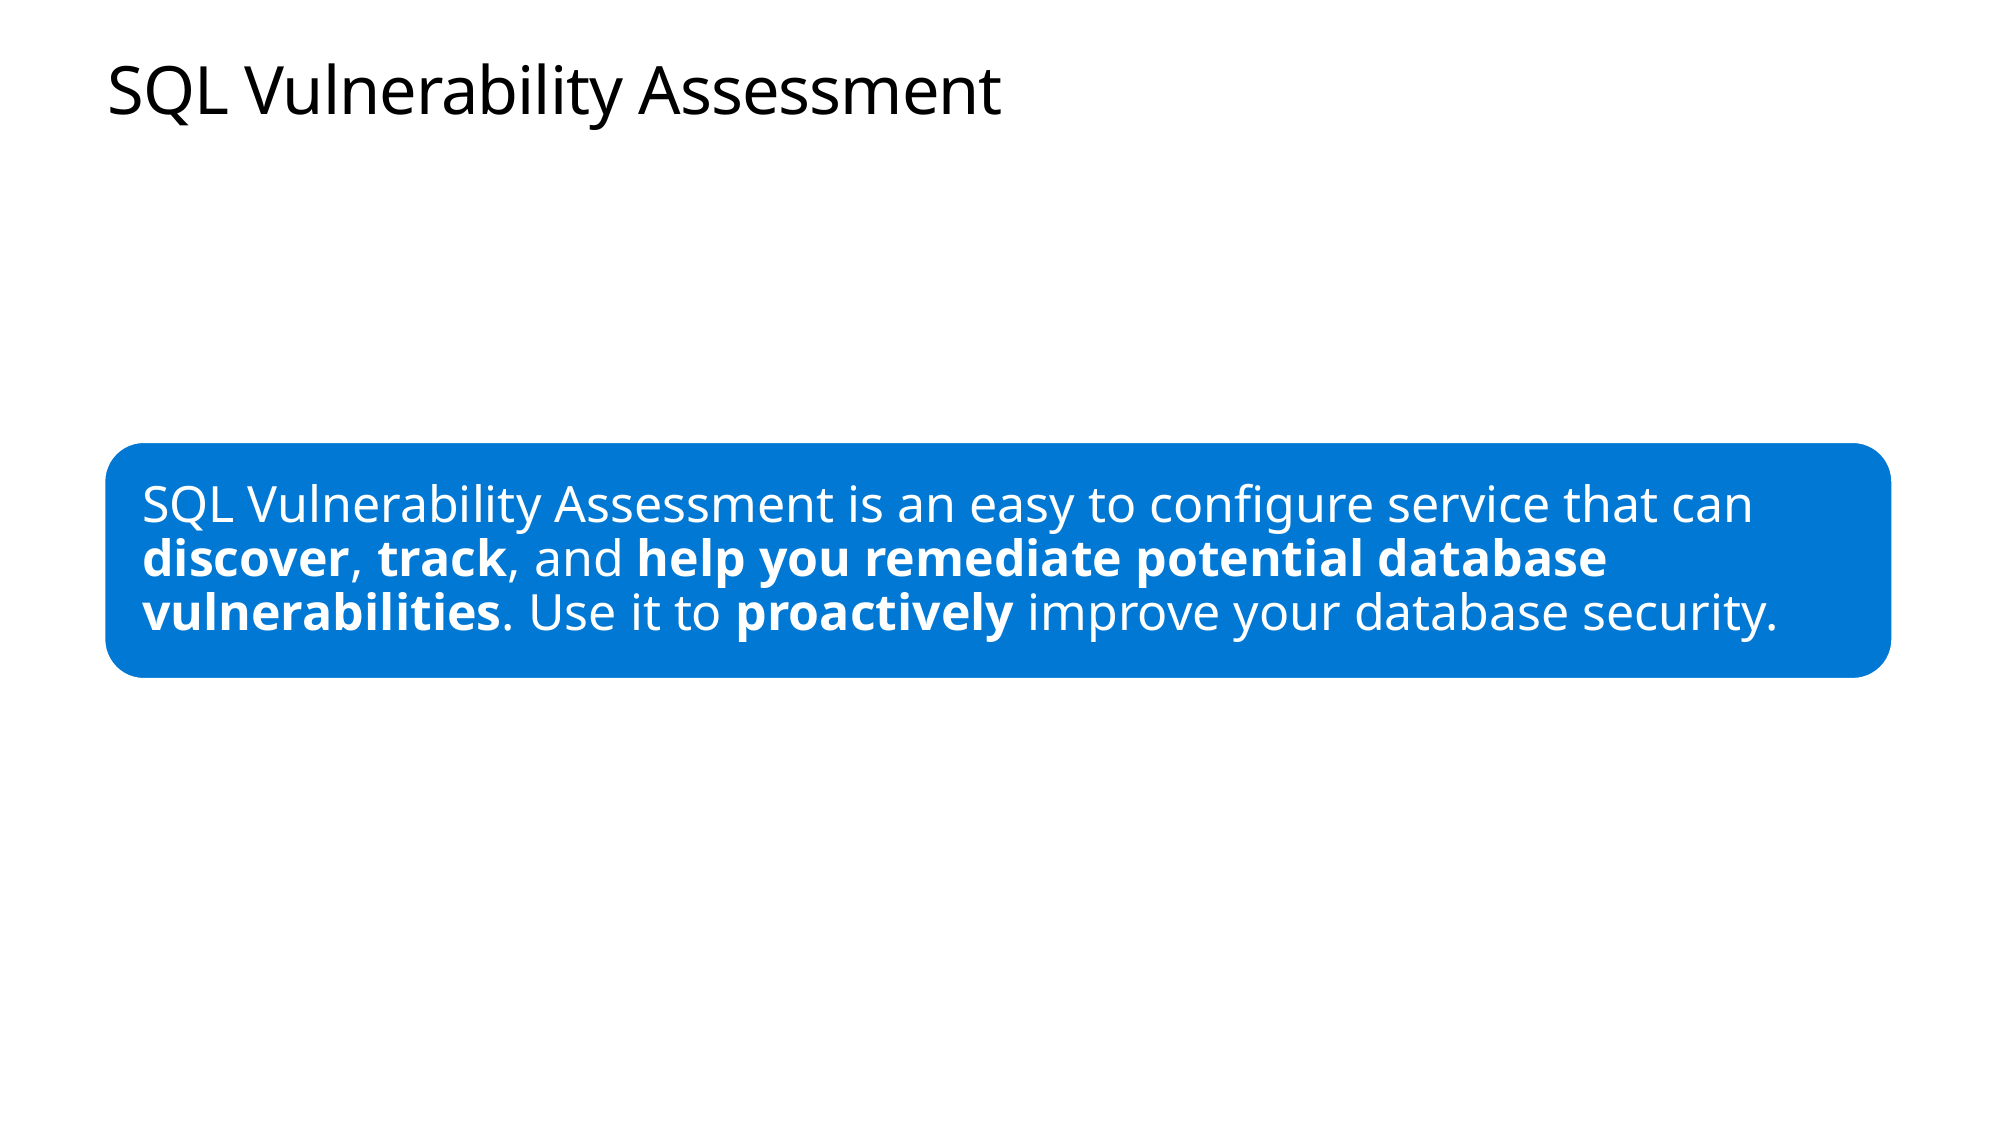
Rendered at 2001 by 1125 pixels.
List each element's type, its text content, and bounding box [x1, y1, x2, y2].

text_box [104, 284, 1893, 789]
title SQL Vulnerability Assessment [107, 52, 1893, 129]
